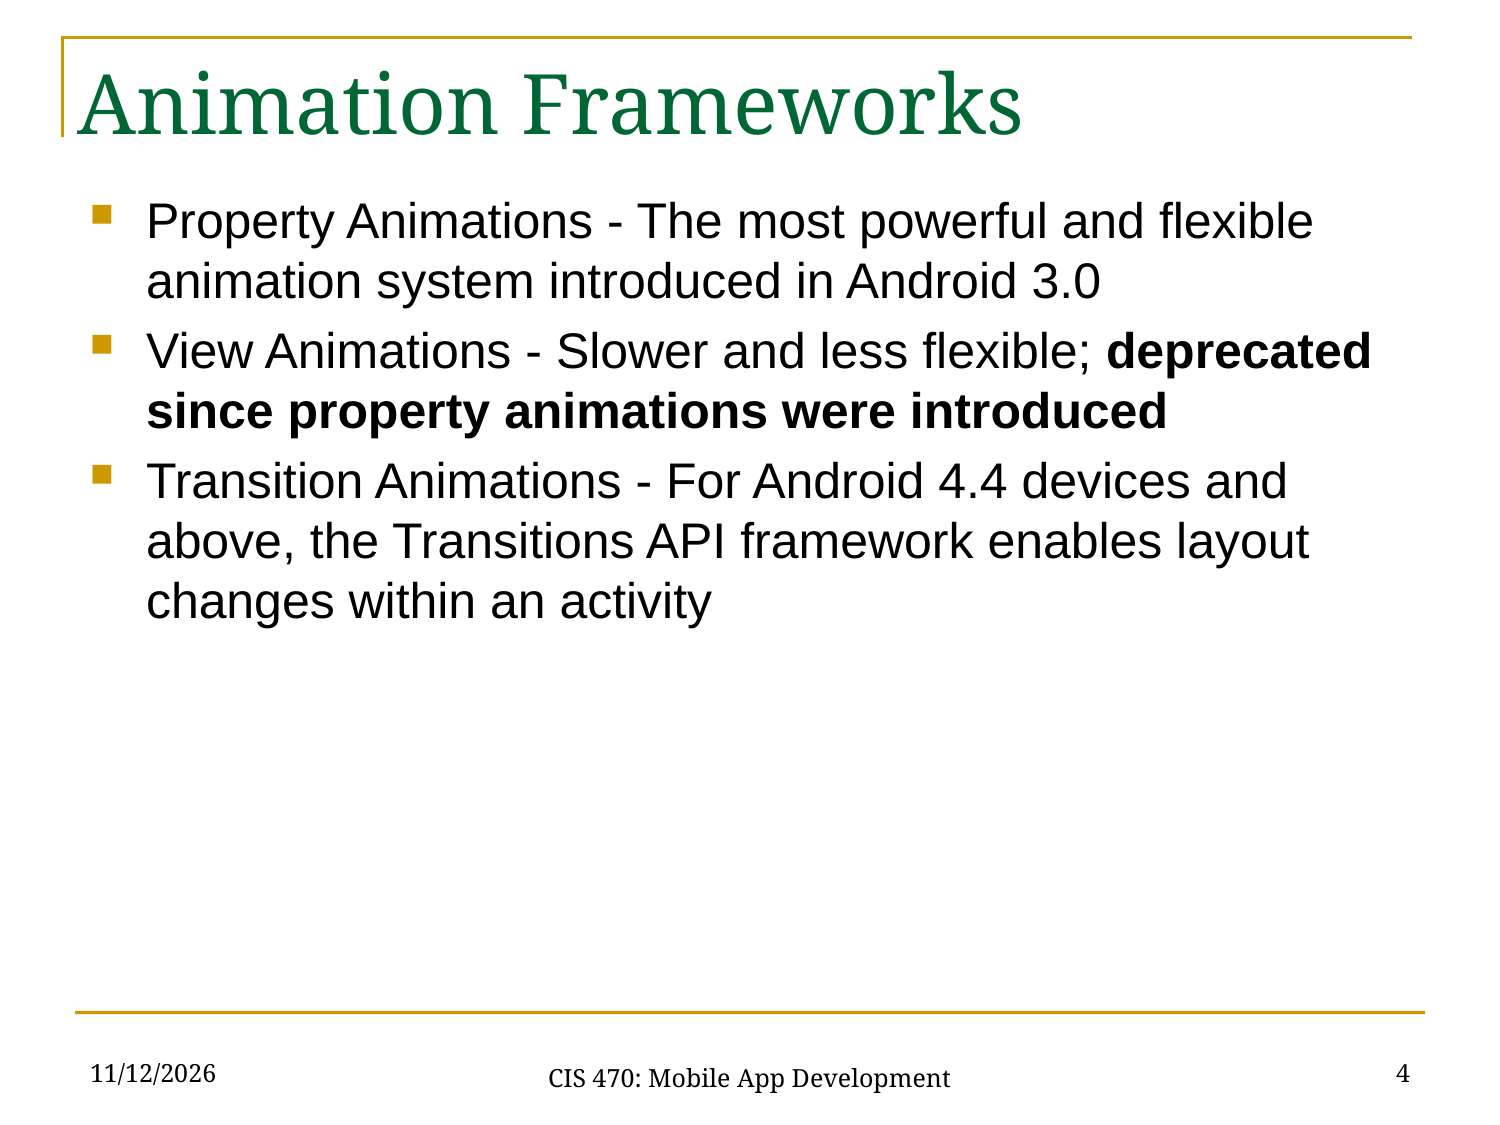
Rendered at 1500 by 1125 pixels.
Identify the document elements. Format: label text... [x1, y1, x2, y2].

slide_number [75, 1024, 425, 1100]
slide_number 4 [1074, 1024, 1425, 1100]
footer CIS 470: Mobile App Development [512, 1025, 988, 1100]
text_box Animation Frameworks [63, 46, 1414, 156]
text_box Property Animations - The most powerful and flexible animation system introduced in Android 3.0 View Animations - Slower and less flexible; deprecated since property animations were introduced Transition Animations - For Android 4.4 devices and above, the Transitions API framework enables layout changes within an activity [75, 181, 1389, 987]
